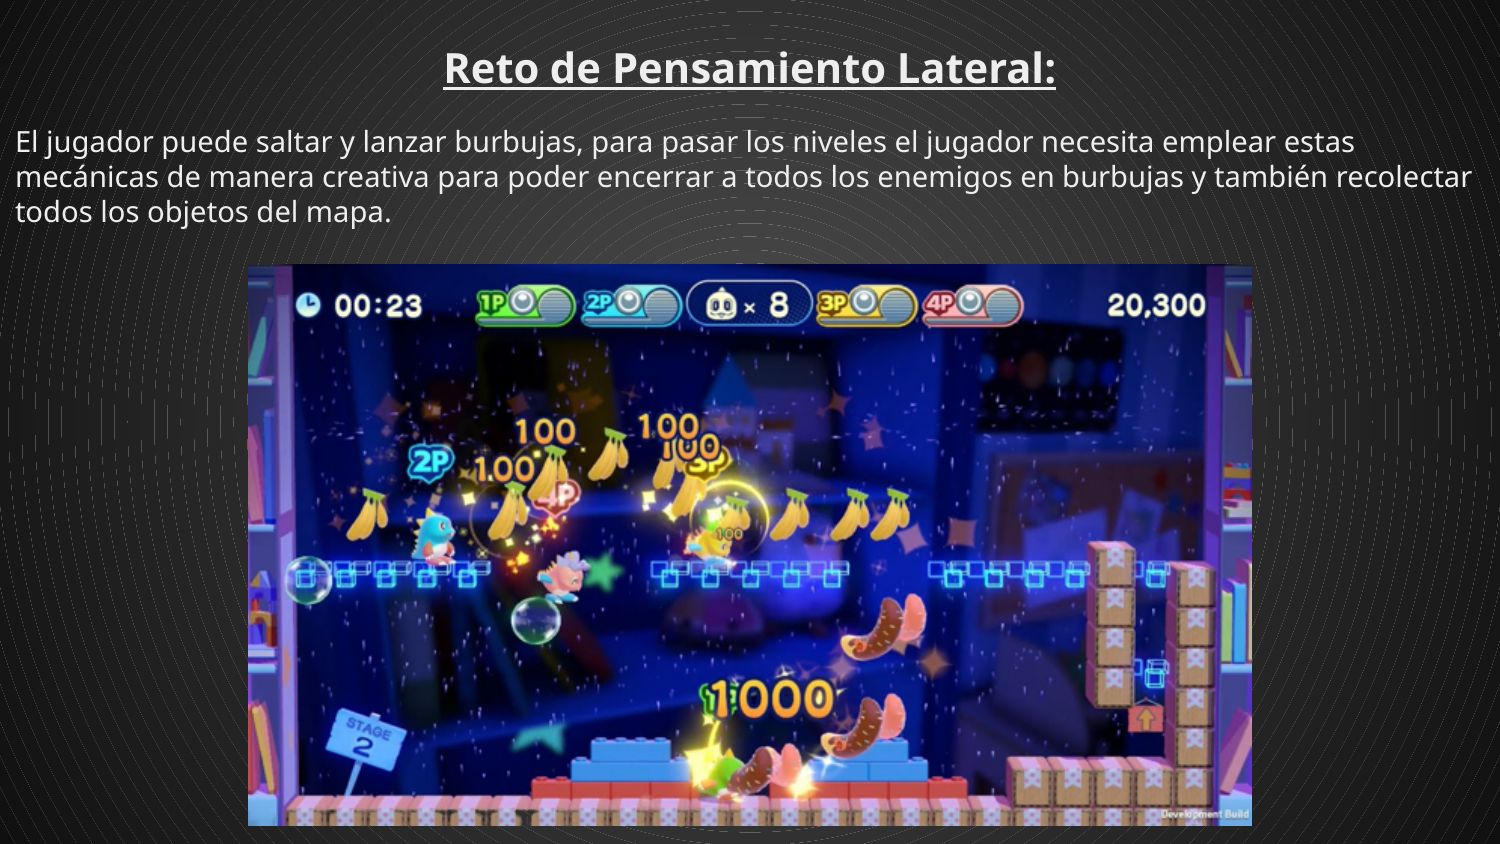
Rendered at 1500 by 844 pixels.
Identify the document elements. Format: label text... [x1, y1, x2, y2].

text_box Reto de Pensamiento Lateral: [388, 27, 1112, 108]
picture [247, 264, 1253, 827]
text_box El jugador puede saltar y lanzar burbujas, para pasar los niveles el jugador necesita emplear estas mecánicas de manera creativa para poder encerrar a todos los enemigos en burbujas y también recolectar todos los objetos del mapa. [0, 108, 1500, 243]
